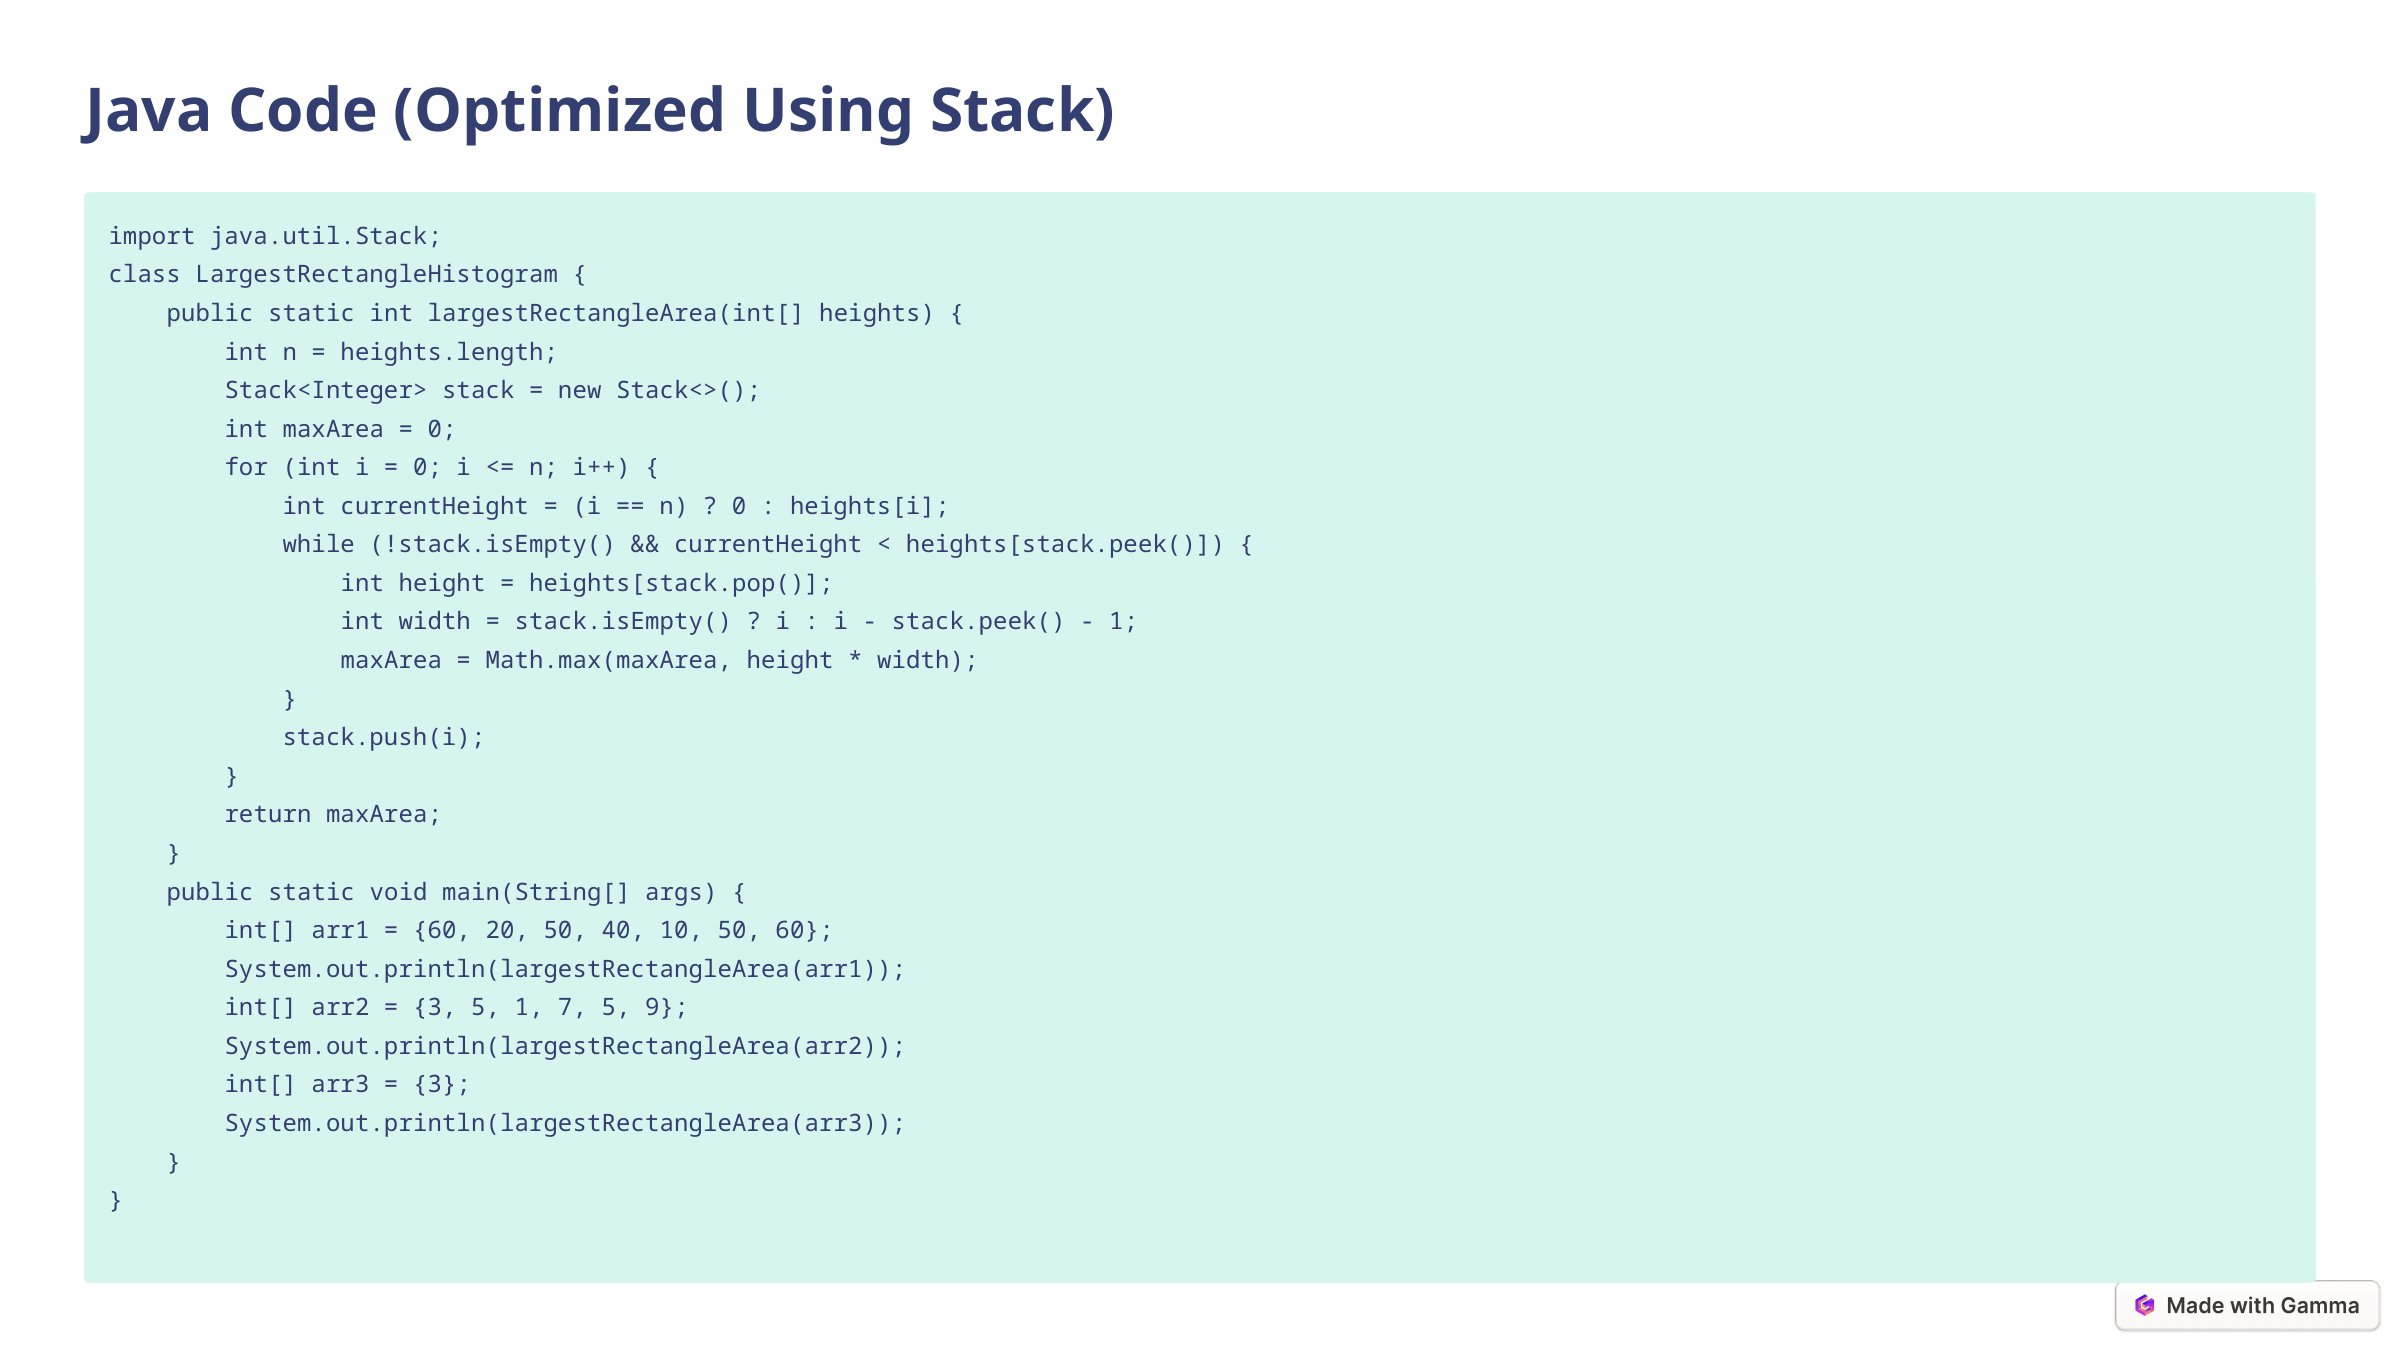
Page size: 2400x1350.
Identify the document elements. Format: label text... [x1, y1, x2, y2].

text_box Java Code (Optimized Using Stack) [85, 67, 1424, 144]
picture [2106, 1271, 2389, 1339]
text_box import java.util.Stack; class LargestRectangleHistogram { public static int largestRectangleArea(int[] heights) { int n = heights.length; Stack<Integer> stack = new Stack<>(); int maxArea = 0; for (int i = 0; i <= n; i++) { int currentHeight = (i == n) ? 0 : heights[i]; while (!stack.isEmpty() && currentHeight < heights[stack.peek()]) { int height = heights[stack.pop()]; int width = stack.isEmpty() ? i : i - stack.peek() - 1; maxArea = Math.max(maxArea, height * width); } stack.push(i); } return maxArea; } public static void main(String[] args) { int[] arr1 = {60, 20, 50, 40, 10, 50, 60}; System.out.println(largestRectangleArea(arr1)); int[] arr2 = {3, 5, 1, 7, 5, 9}; System.out.println(largestRectangleArea(arr2)); int[] arr3 = {3}; System.out.println(largestRectangleArea(arr3)); } } [108, 210, 2292, 1265]
text_box [84, 192, 2316, 1283]
